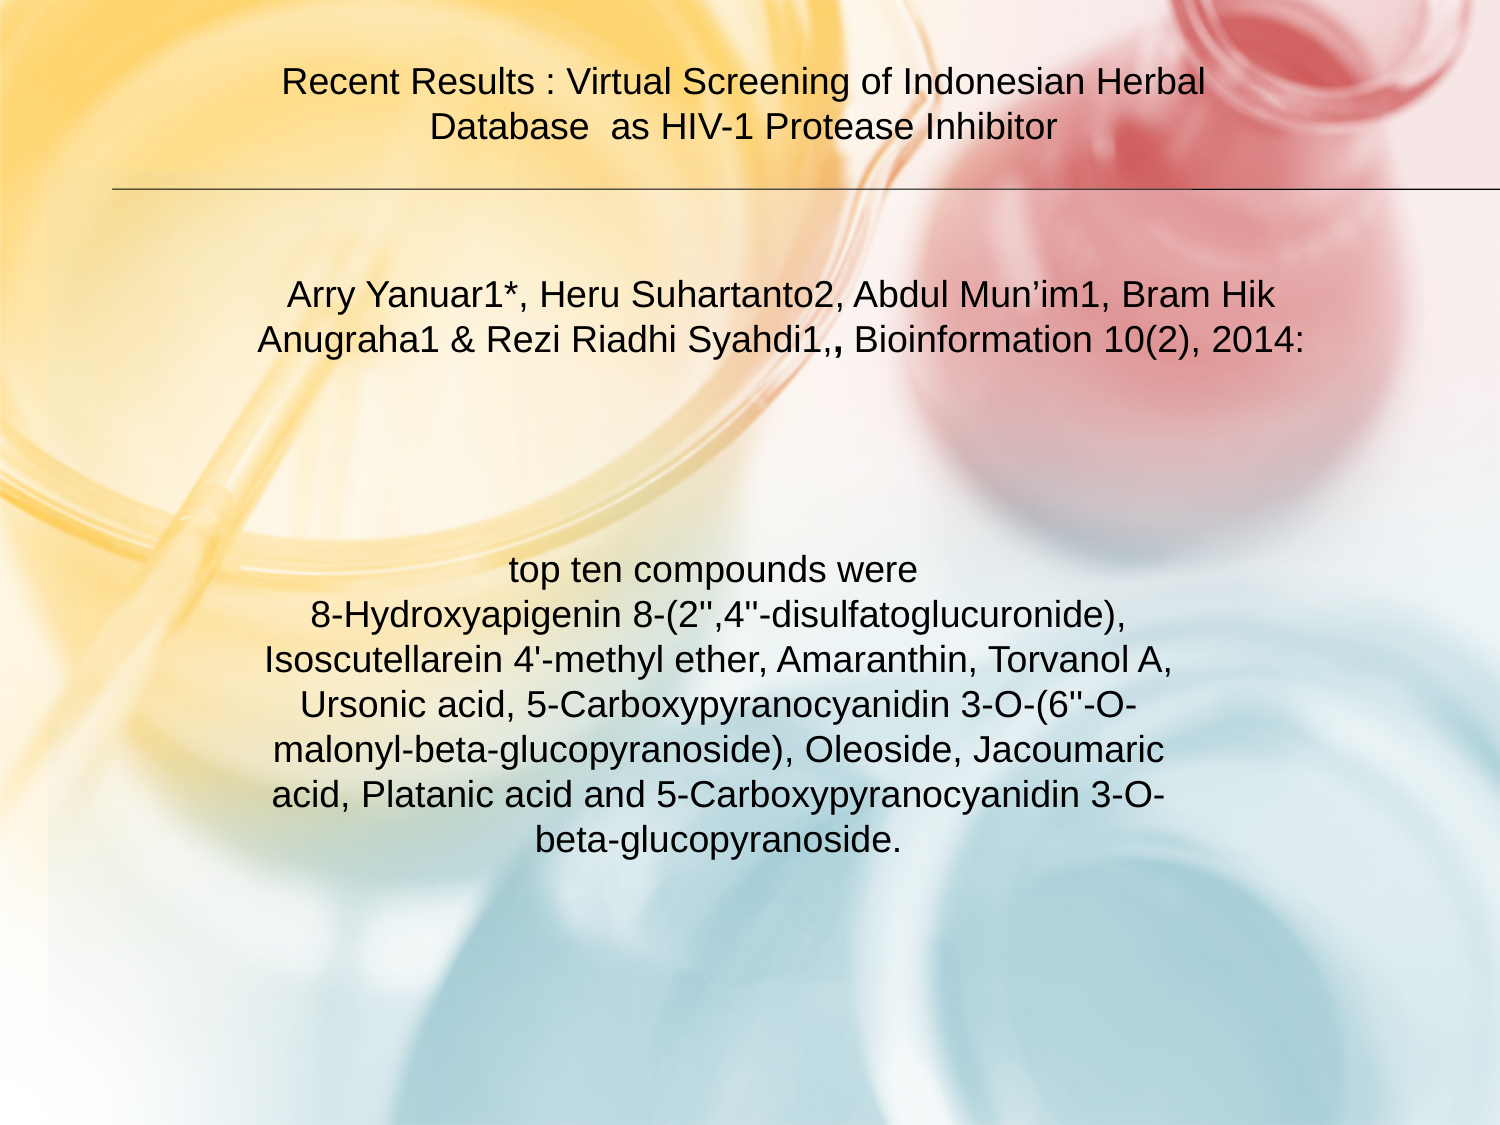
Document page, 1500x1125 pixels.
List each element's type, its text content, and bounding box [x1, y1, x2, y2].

text_box top ten compounds were 8-Hydroxyapigenin 8-(2'',4''-disulfatoglucuronide), Isoscutellarein 4'-methyl ether, Amaranthin, Torvanol A, Ursonic acid, 5-Carboxypyranocyanidin 3-O-(6''-O-malonyl-beta-glucopyranoside), Oleoside, Jacoumaric acid, Platanic acid and 5-Carboxypyranocyanidin 3-O-beta-glucopyranoside. [237, 537, 1200, 868]
text_box Recent Results : Virtual Screening of Indonesian Herbal Database as HIV-1 Protease Inhibitor [200, 49, 1288, 200]
text_box Arry Yanuar1*, Heru Suhartanto2, Abdul Mun’im1, Bram Hik Anugraha1 & Rezi Riadhi Syahdi1,, Bioinformation 10(2), 2014: [237, 262, 1325, 413]
